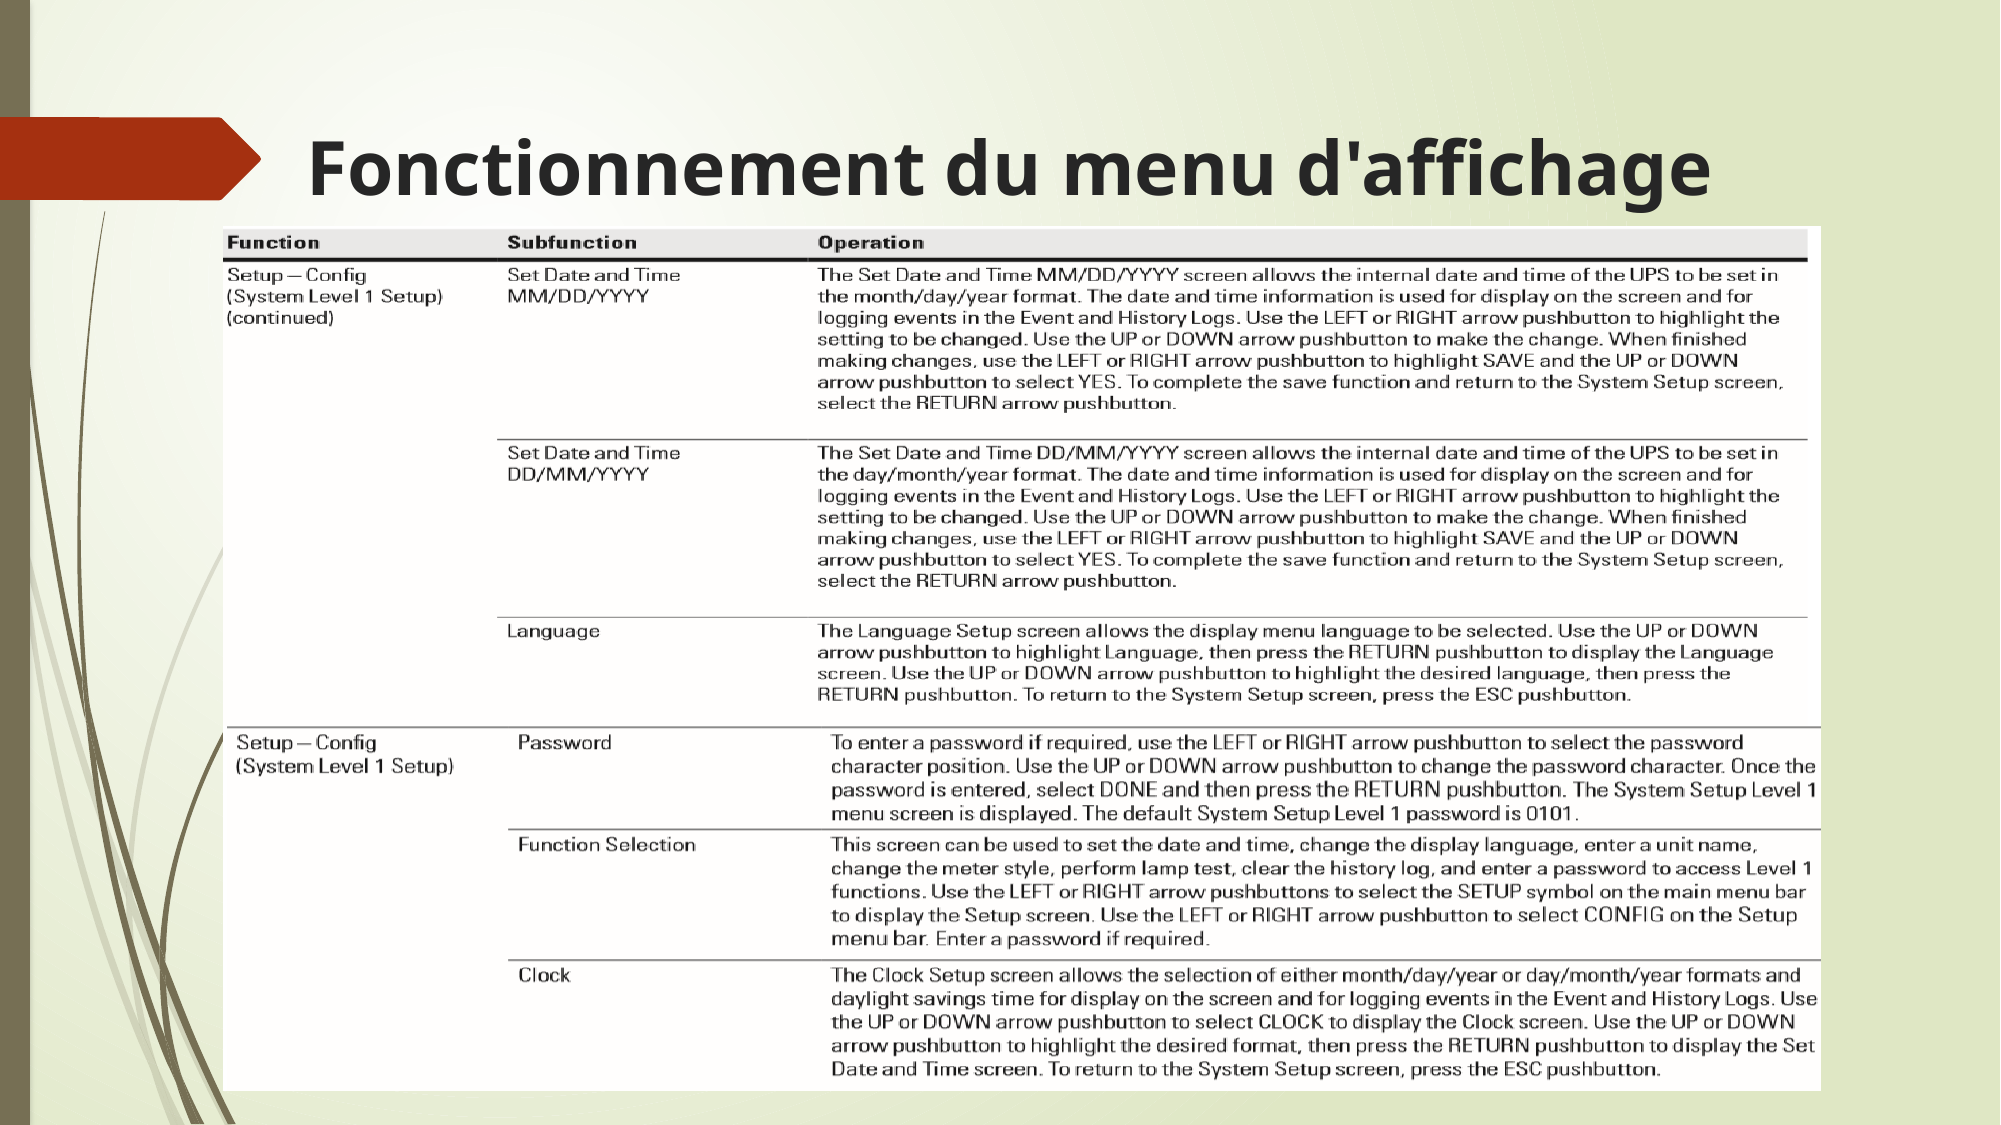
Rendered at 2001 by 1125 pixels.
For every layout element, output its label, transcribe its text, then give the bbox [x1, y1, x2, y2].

title Fonctionnement du menu d'affichage [291, 112, 1753, 224]
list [223, 737, 1821, 1092]
picture [223, 226, 1821, 726]
